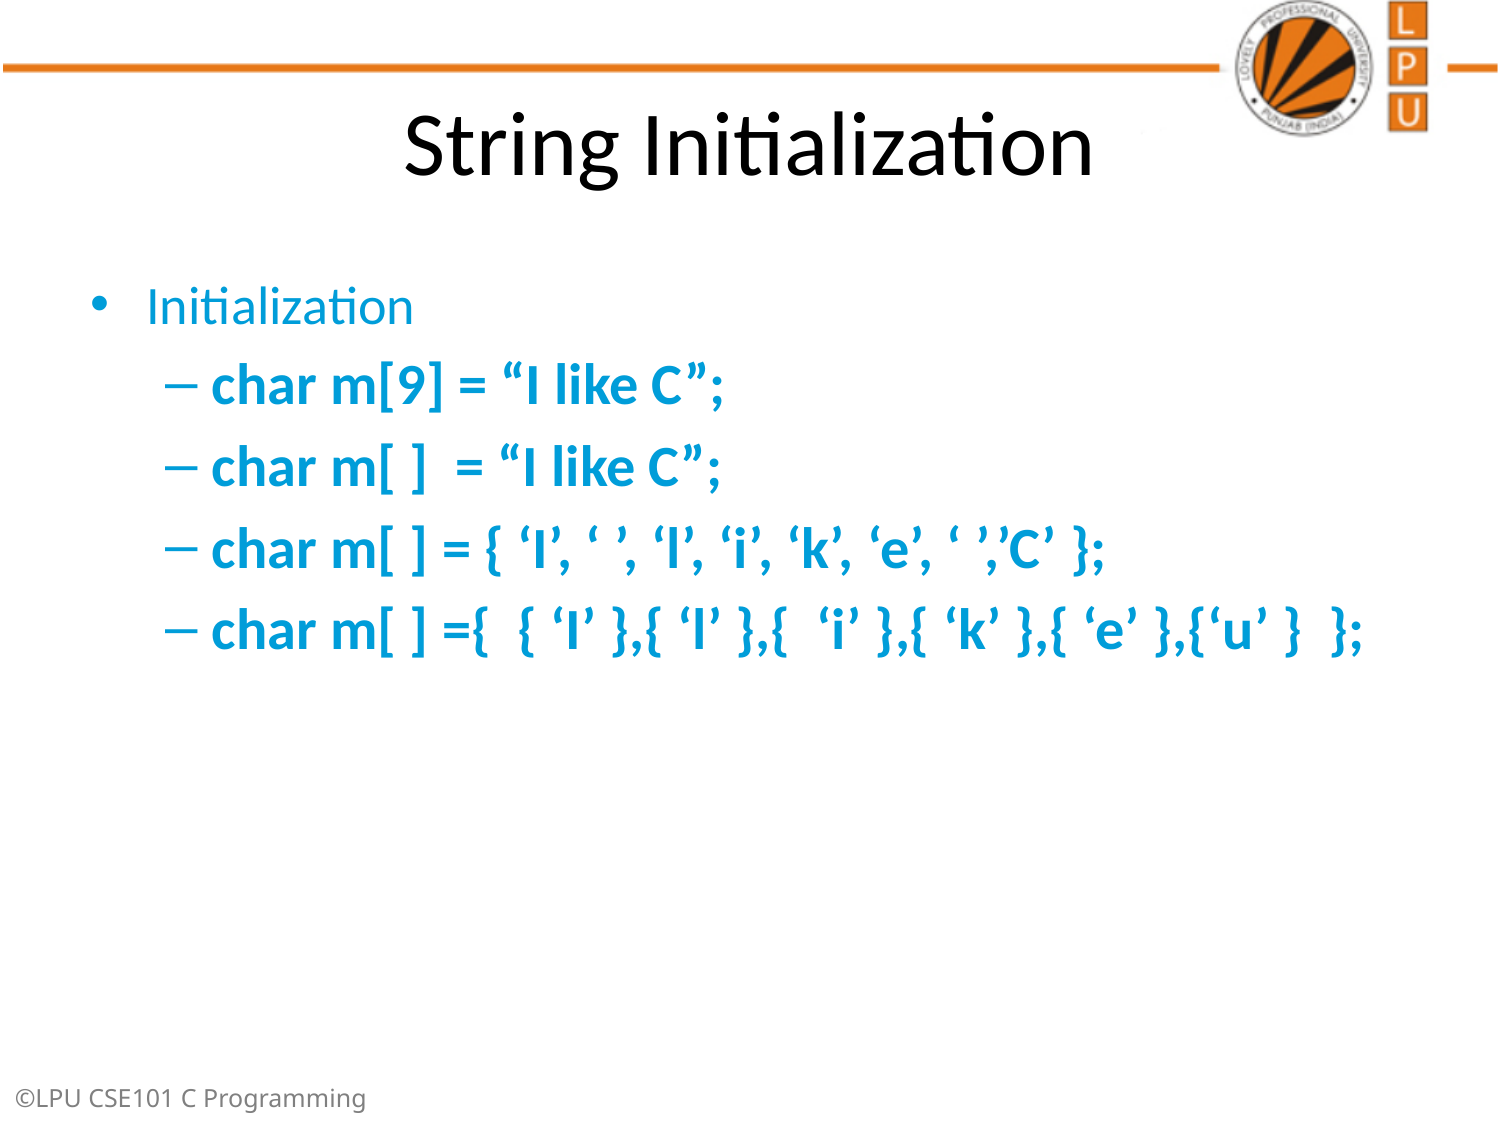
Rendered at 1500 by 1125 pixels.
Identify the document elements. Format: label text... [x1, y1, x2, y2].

picture [3, 0, 1500, 155]
title String Initialization [75, 45, 1425, 233]
list Initialization char m[9] = “I like C”; char m[ ] = “I like C”; char m[ ] = { ‘I’, ‘ ’, ‘l’, ‘i’, ‘k’, ‘e’, ‘ ’,’C’ }; char m[ ] ={ { ‘I’ },{ ‘l’ },{ ‘i’ },{ ‘k’ },{ ‘e’ },{‘u’ } }; [75, 262, 1425, 1005]
